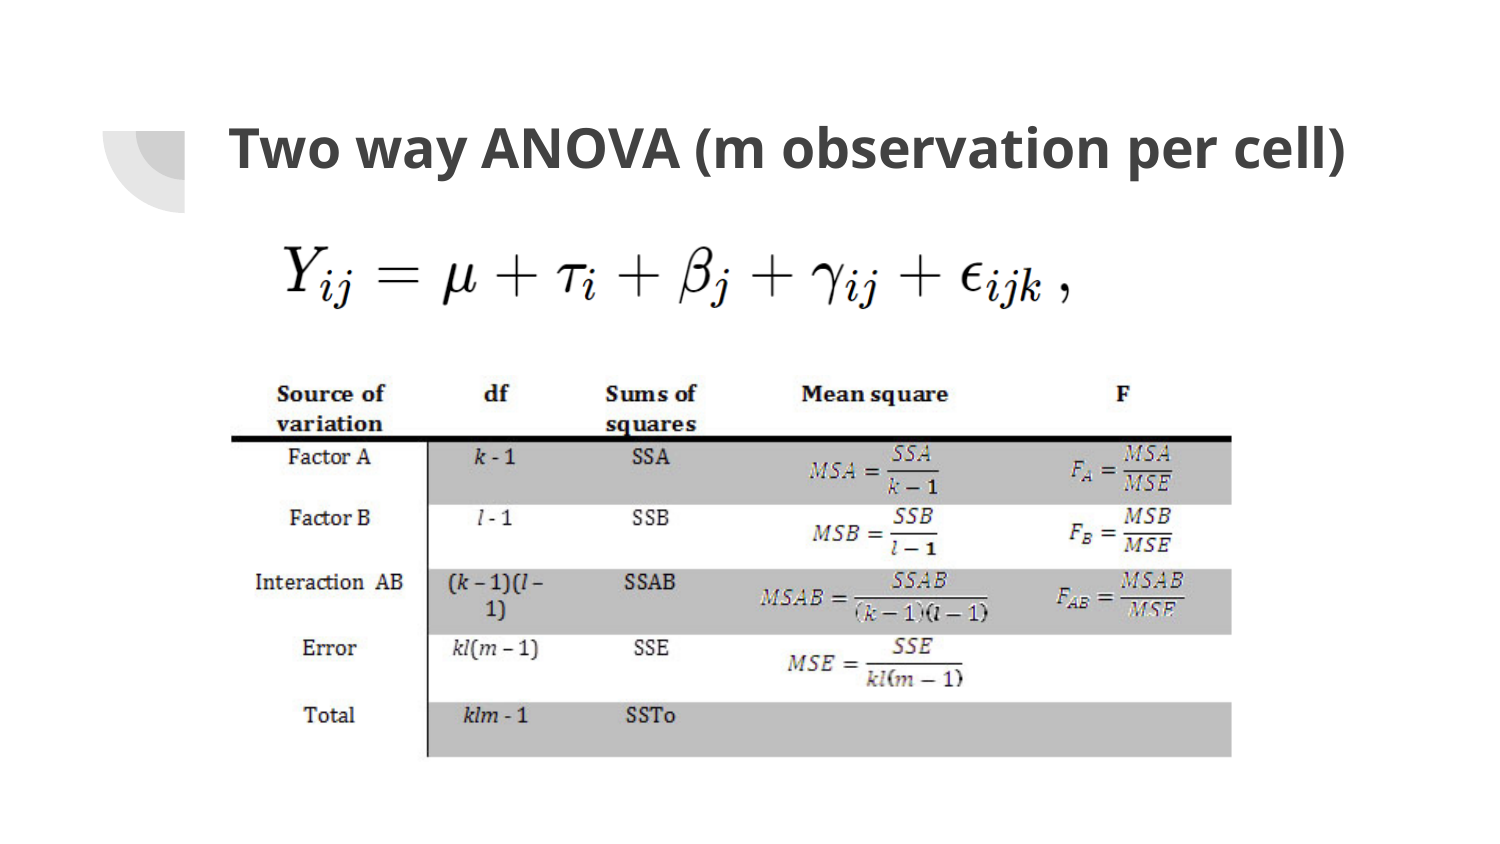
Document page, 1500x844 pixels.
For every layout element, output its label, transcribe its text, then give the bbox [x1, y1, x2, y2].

title Two way ANOVA (m observation per cell) [213, 98, 1368, 263]
picture [230, 202, 1235, 762]
